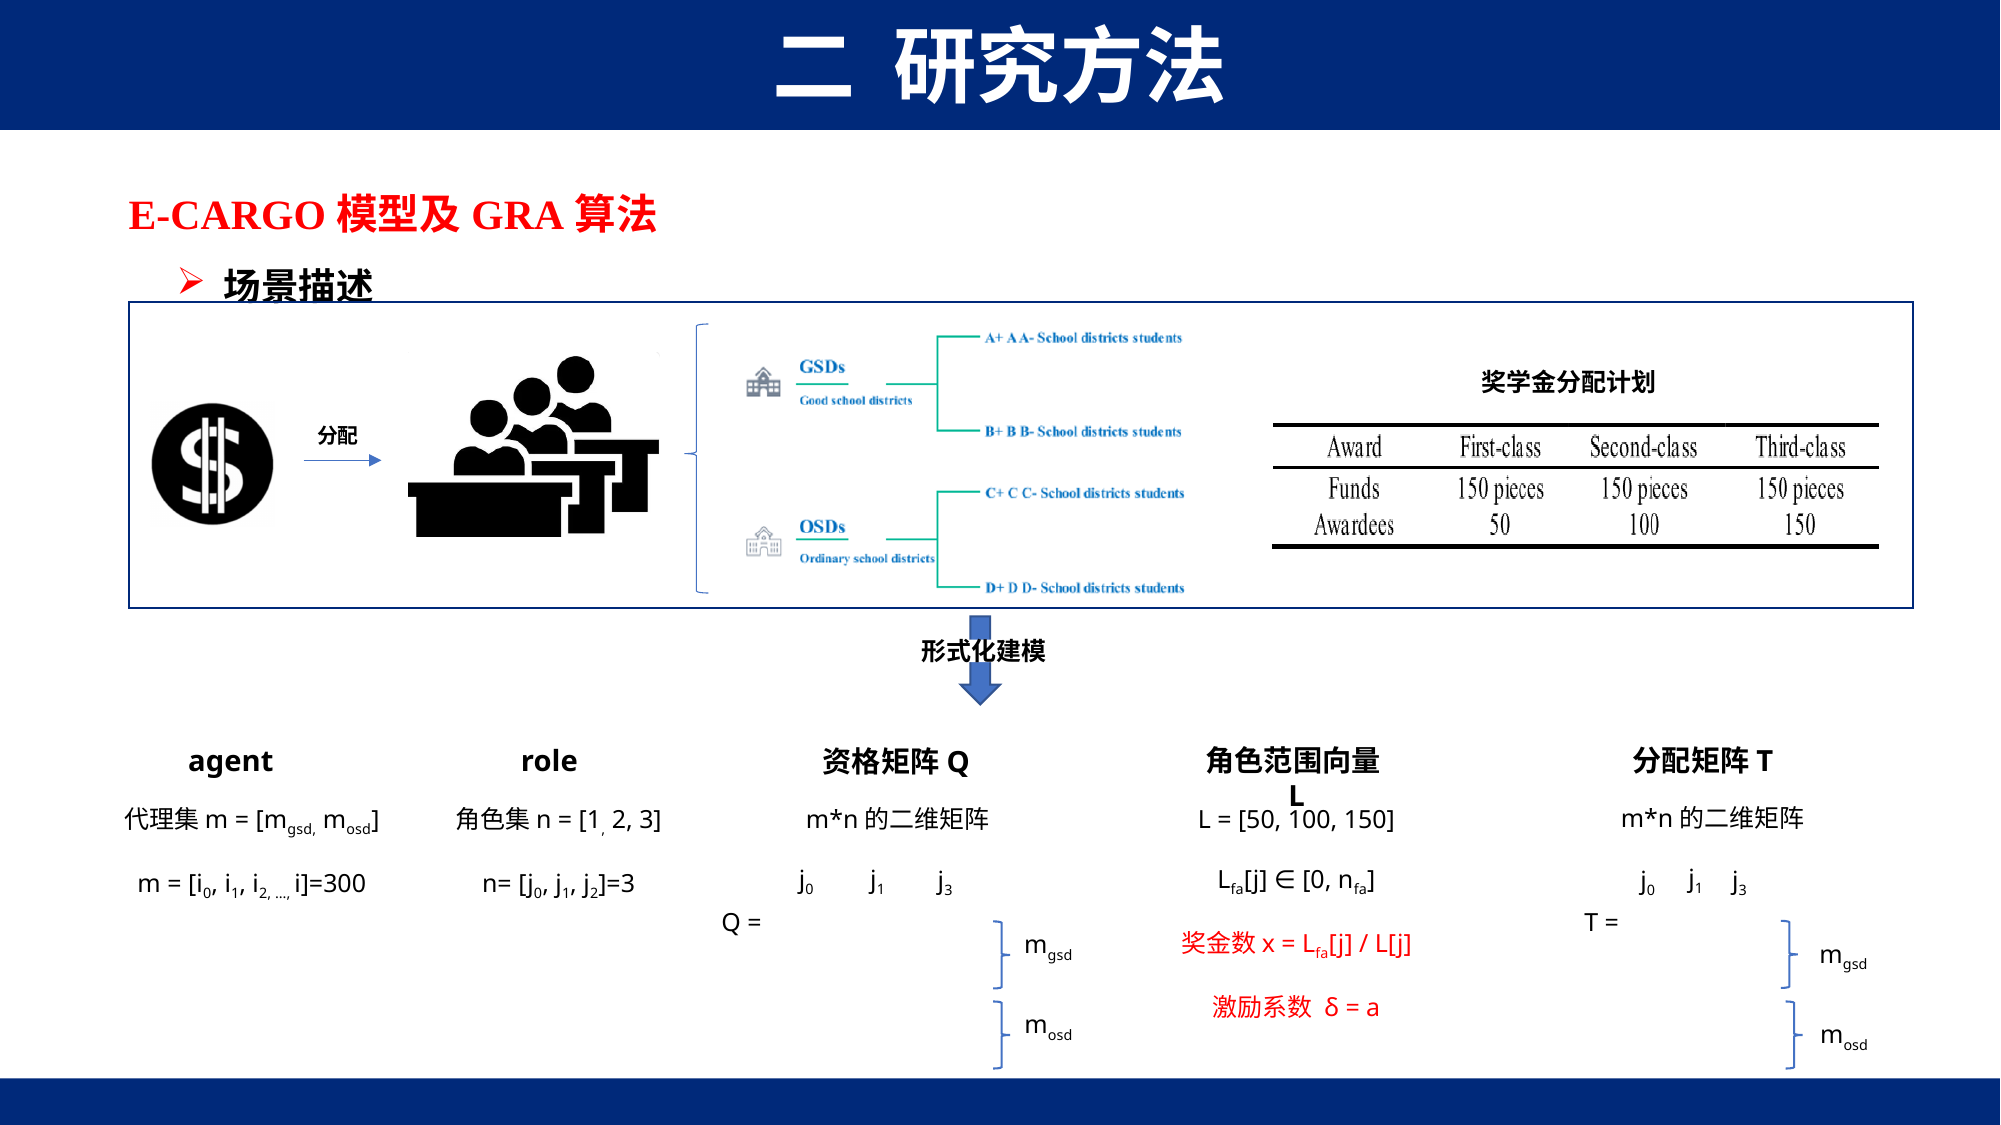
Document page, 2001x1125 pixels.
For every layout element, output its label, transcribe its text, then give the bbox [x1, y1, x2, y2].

picture [741, 317, 1194, 614]
text_box [969, 615, 992, 639]
text_box [958, 663, 1003, 706]
text_box 二 研究方法 [249, 0, 1751, 127]
text_box 形式化建模 [904, 639, 1063, 663]
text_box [1569, 735, 1992, 1117]
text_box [1156, 735, 1437, 1024]
text_box 奖学金分配计划 [1466, 359, 1705, 404]
picture [408, 352, 660, 537]
text_box 分配 [302, 415, 397, 455]
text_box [105, 735, 399, 902]
picture [1259, 413, 1913, 565]
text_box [439, 735, 678, 902]
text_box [706, 735, 1130, 1114]
picture [150, 401, 275, 527]
text_box [128, 301, 1914, 609]
